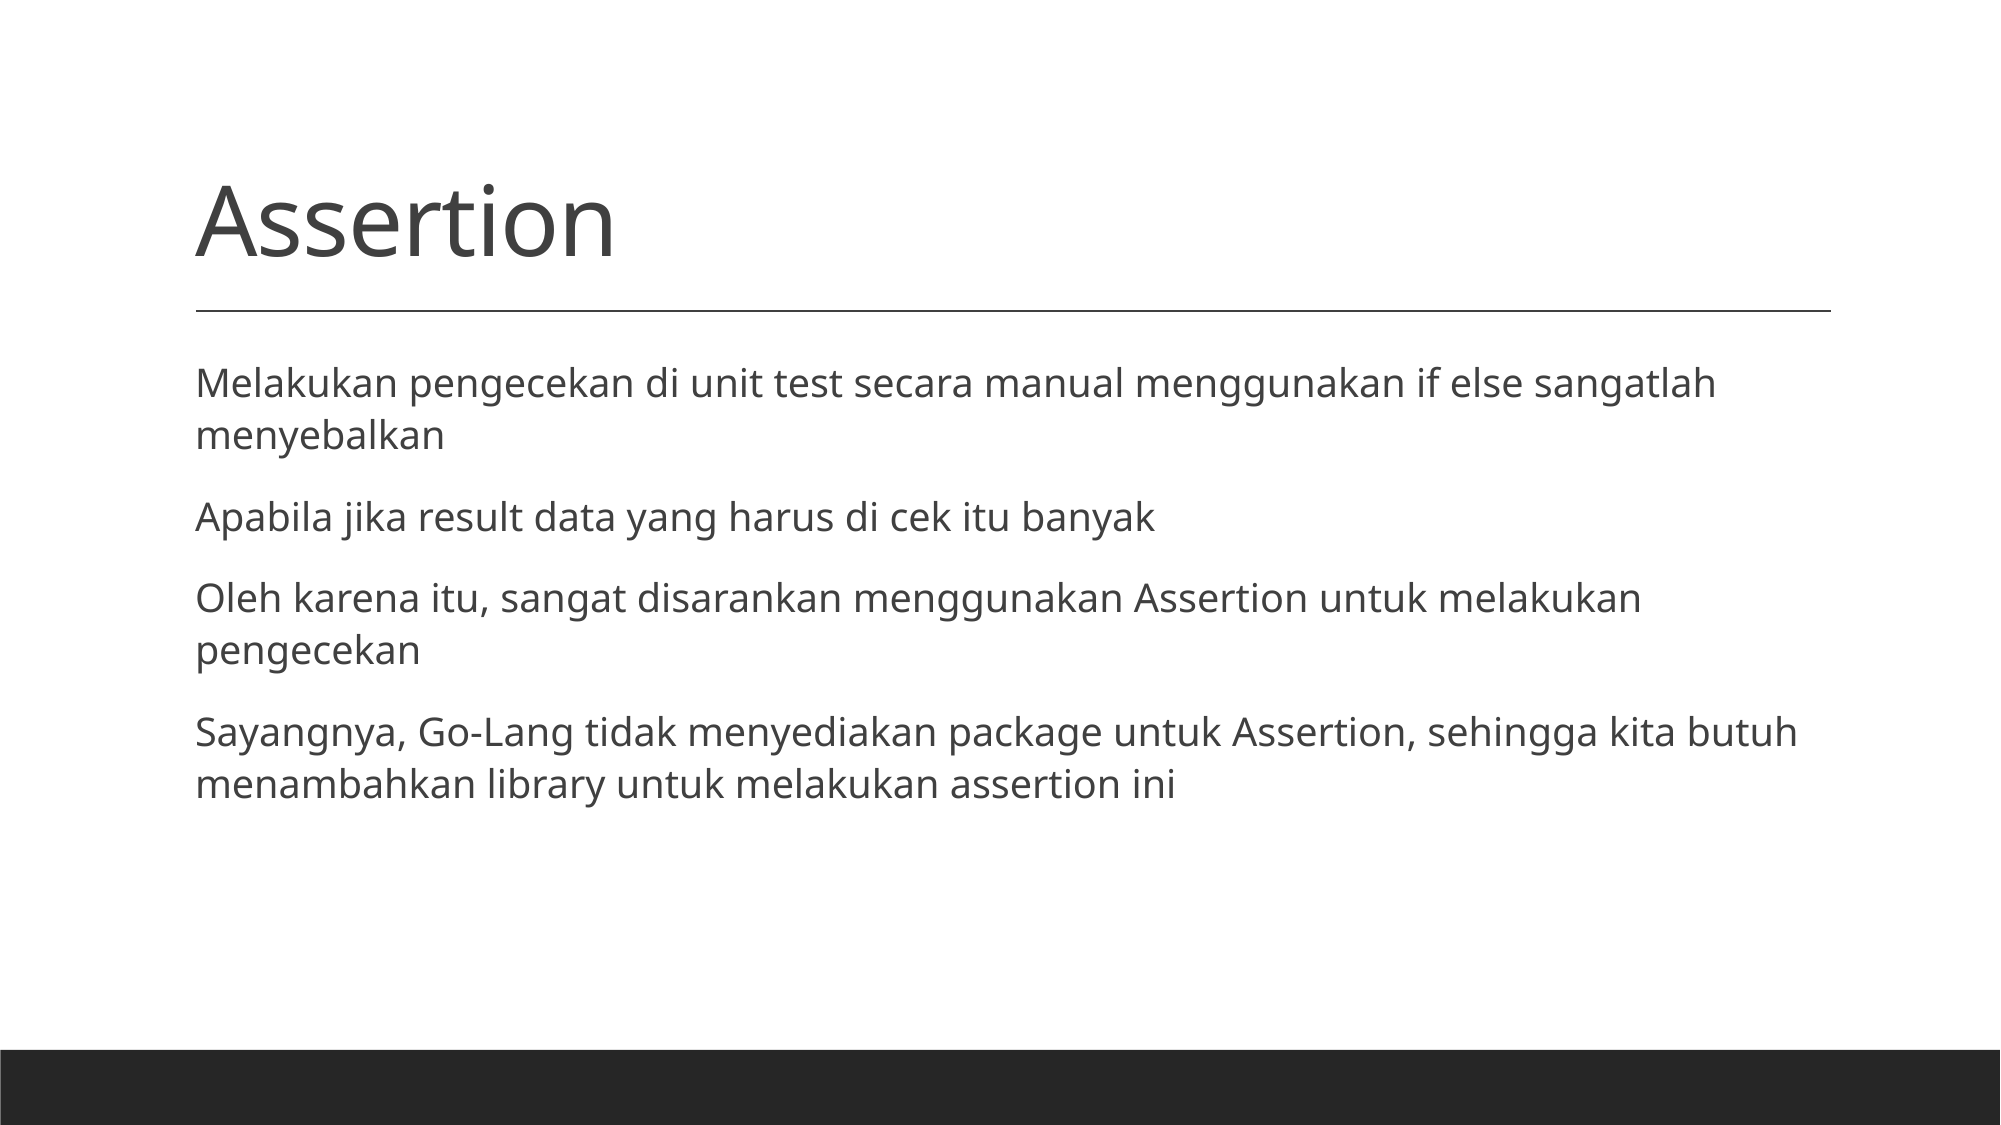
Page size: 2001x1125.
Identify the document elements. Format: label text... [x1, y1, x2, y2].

title Assertion [180, 47, 1830, 285]
list Melakukan pengecekan di unit test secara manual menggunakan if else sangatlah menyebalkan Apabila jika result data yang harus di cek itu banyak Oleh karena itu, sangat disarankan menggunakan Assertion untuk melakukan pengecekan Sayangnya, Go-Lang tidak menyediakan package untuk Assertion, sehingga kita butuh menambahkan library untuk melakukan assertion ini [180, 345, 1830, 963]
